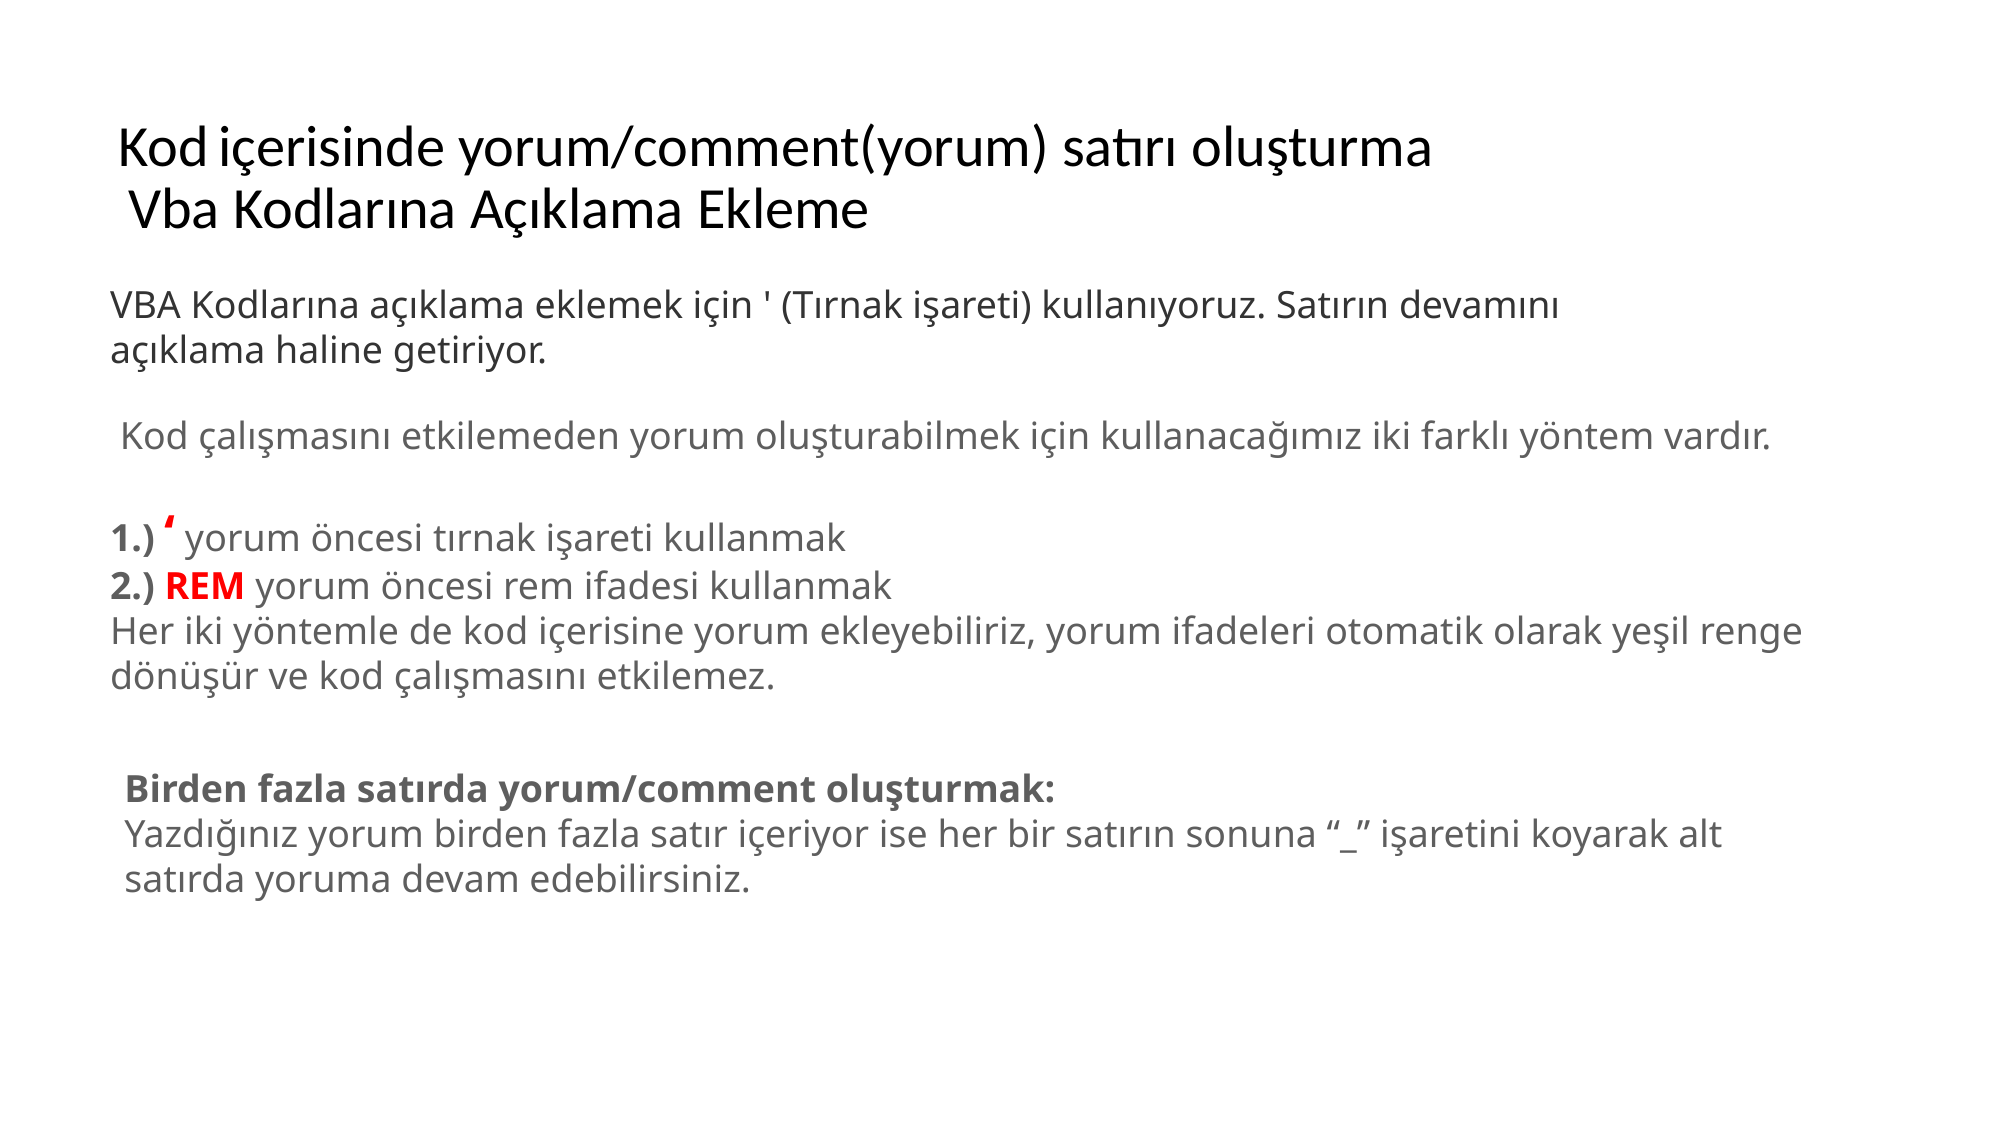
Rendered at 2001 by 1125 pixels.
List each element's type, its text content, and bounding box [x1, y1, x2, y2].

text_box Kod çalışmasını etkilemeden yorum oluşturabilmek için kullanacağımız iki farklı yöntem vardır. ) ‘ yorum öncesi tırnak işareti kullanmak ) REM yorum öncesi rem ifadesi kullanmak Her iki yöntemle de kod içerisine yorum ekleyebiliriz, yorum ifadeleri otomatik olarak yeşil renge dönüşür ve kod çalışmasını etkilemez. [95, 404, 1846, 704]
text_box Vba Kodlarına Açıklama Ekleme [113, 186, 899, 248]
text_box Kod içerisinde yorum/comment(yorum) satırı oluşturma [103, 100, 1449, 186]
text_box Birden fazla satırda yorum/comment oluşturmak: Yazdığınız yorum birden fazla satır içeriyor ise her bir satırın sonuna “_” işaretini koyarak alt satırda yoruma devam edebilirsiniz. [109, 757, 1815, 908]
text_box VBA Kodlarına açıklama eklemek için ' (Tırnak işareti) kullanıyoruz. Satırın devamını açıklama haline getiriyor. [95, 273, 1650, 379]
